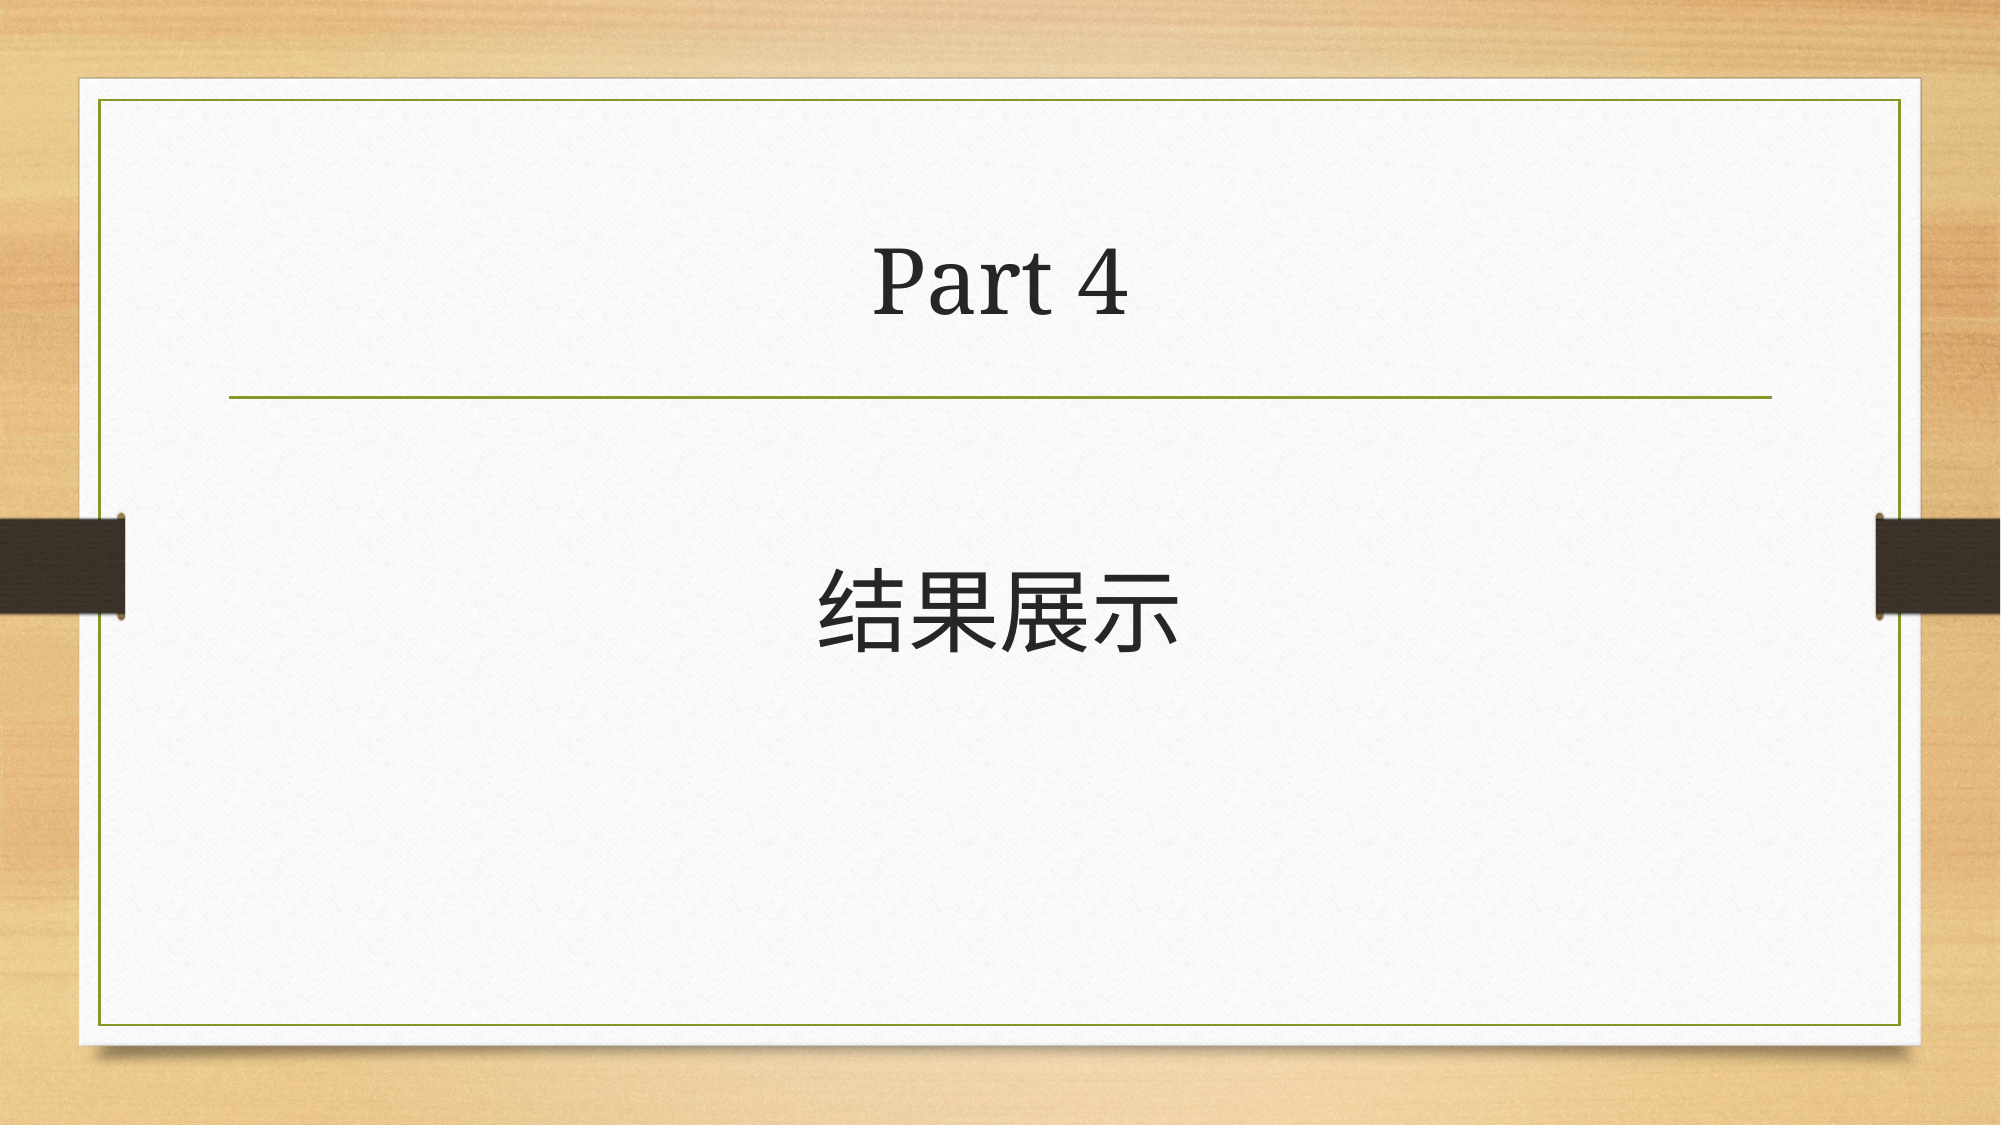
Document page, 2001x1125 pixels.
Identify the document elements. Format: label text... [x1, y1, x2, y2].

picture [0, 0, 2001, 1125]
title Part 4 结果展示 [212, 161, 1788, 726]
